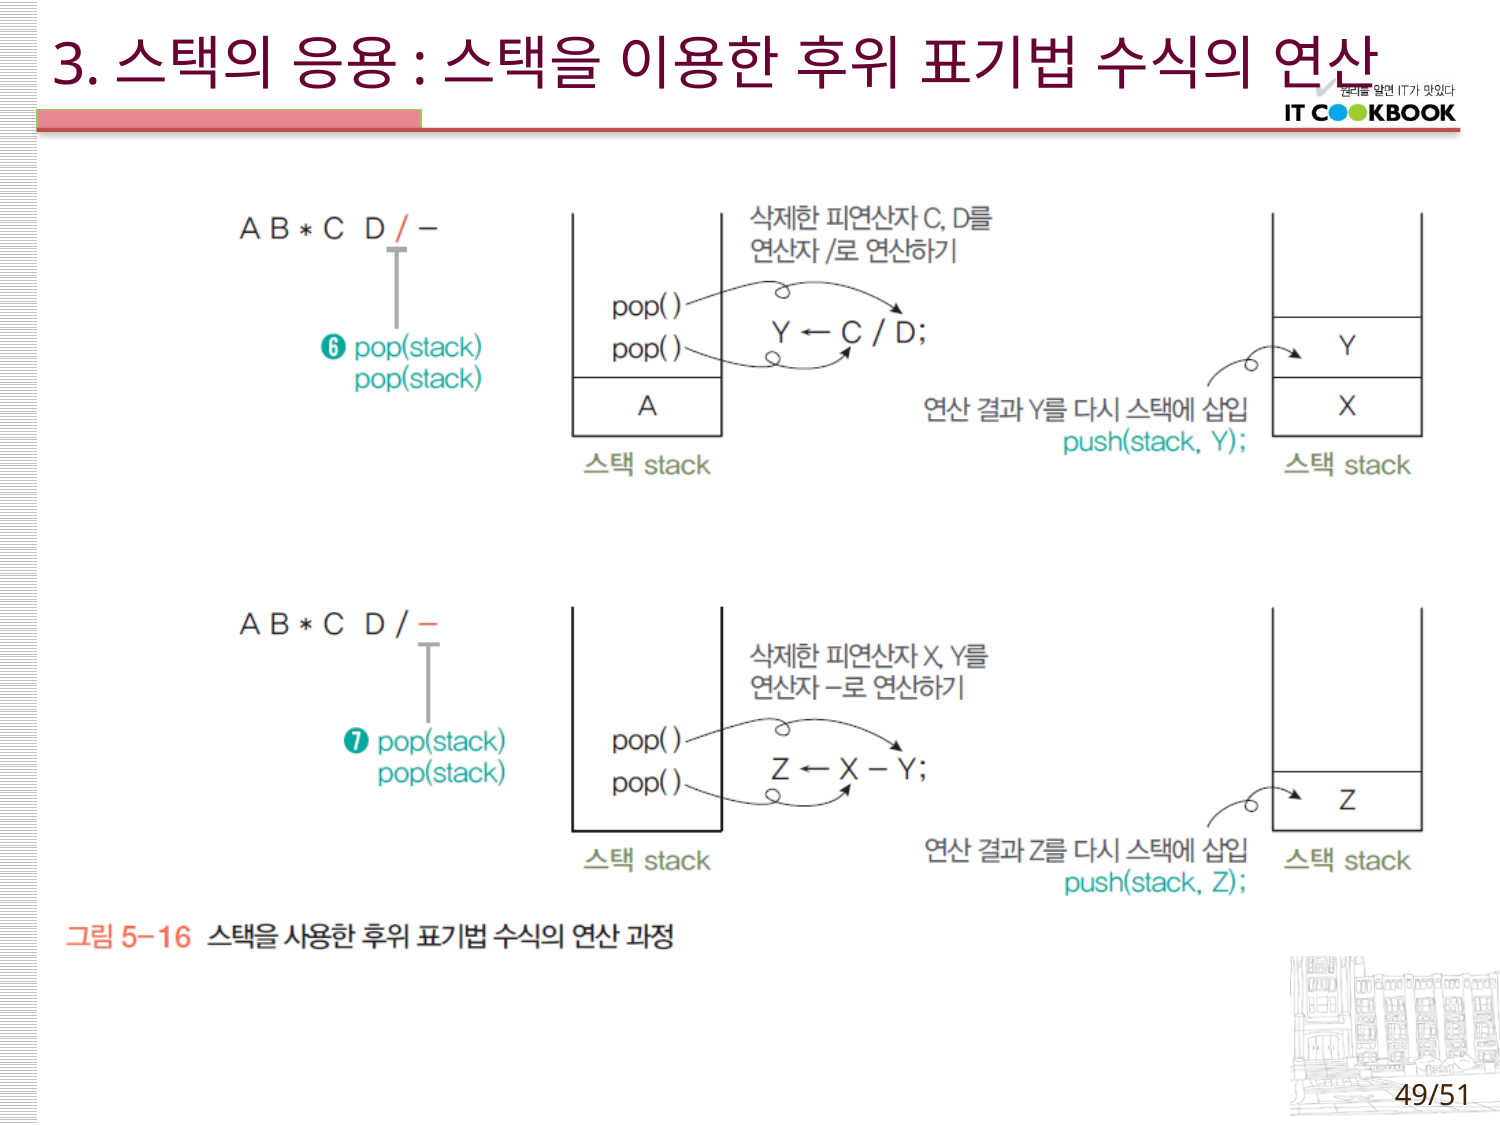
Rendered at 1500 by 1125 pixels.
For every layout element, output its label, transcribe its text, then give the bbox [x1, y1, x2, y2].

title 3.스택의 응용:스택을 이용한 후위 표기법 수식의 연산 [37, 13, 1500, 109]
picture [65, 199, 1500, 1125]
picture [1281, 109, 1459, 123]
